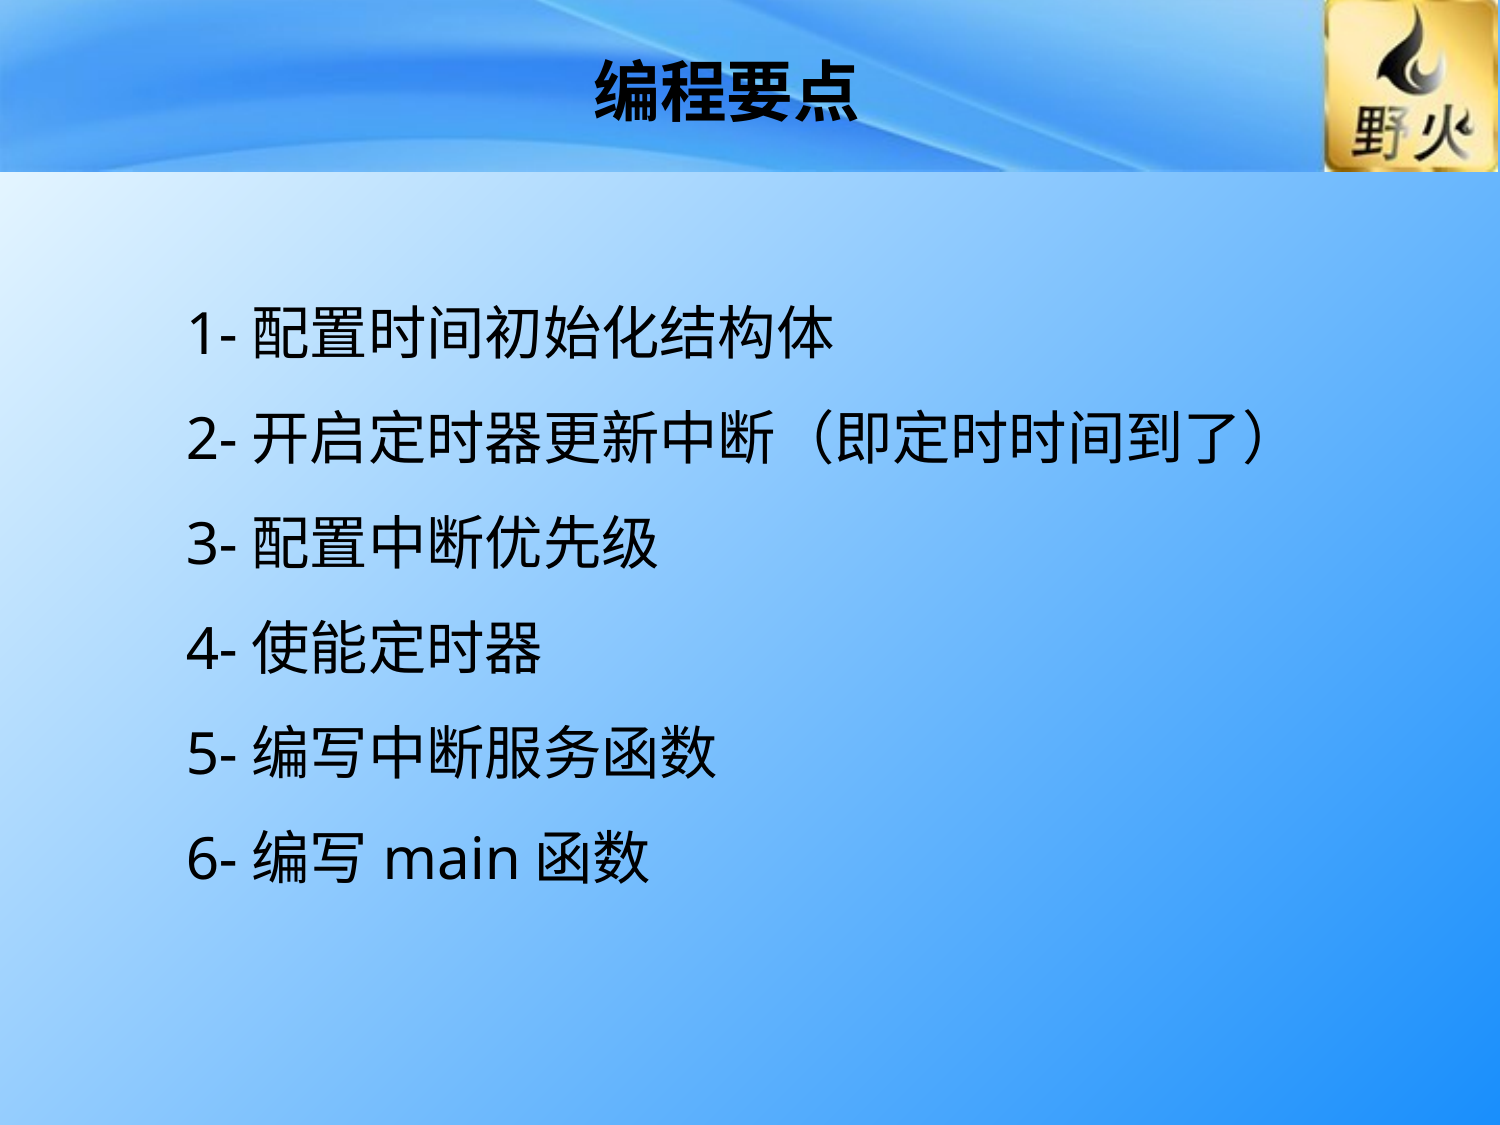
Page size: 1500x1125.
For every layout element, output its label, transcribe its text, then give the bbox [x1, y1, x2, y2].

text_box 1-配置时间初始化结构体 2-开启定时器更新中断（即定时时间到了） 3-配置中断优先级 4-使能定时器 5-编写中断服务函数 6-编写main函数 [171, 253, 1317, 899]
picture [0, 0, 1498, 172]
